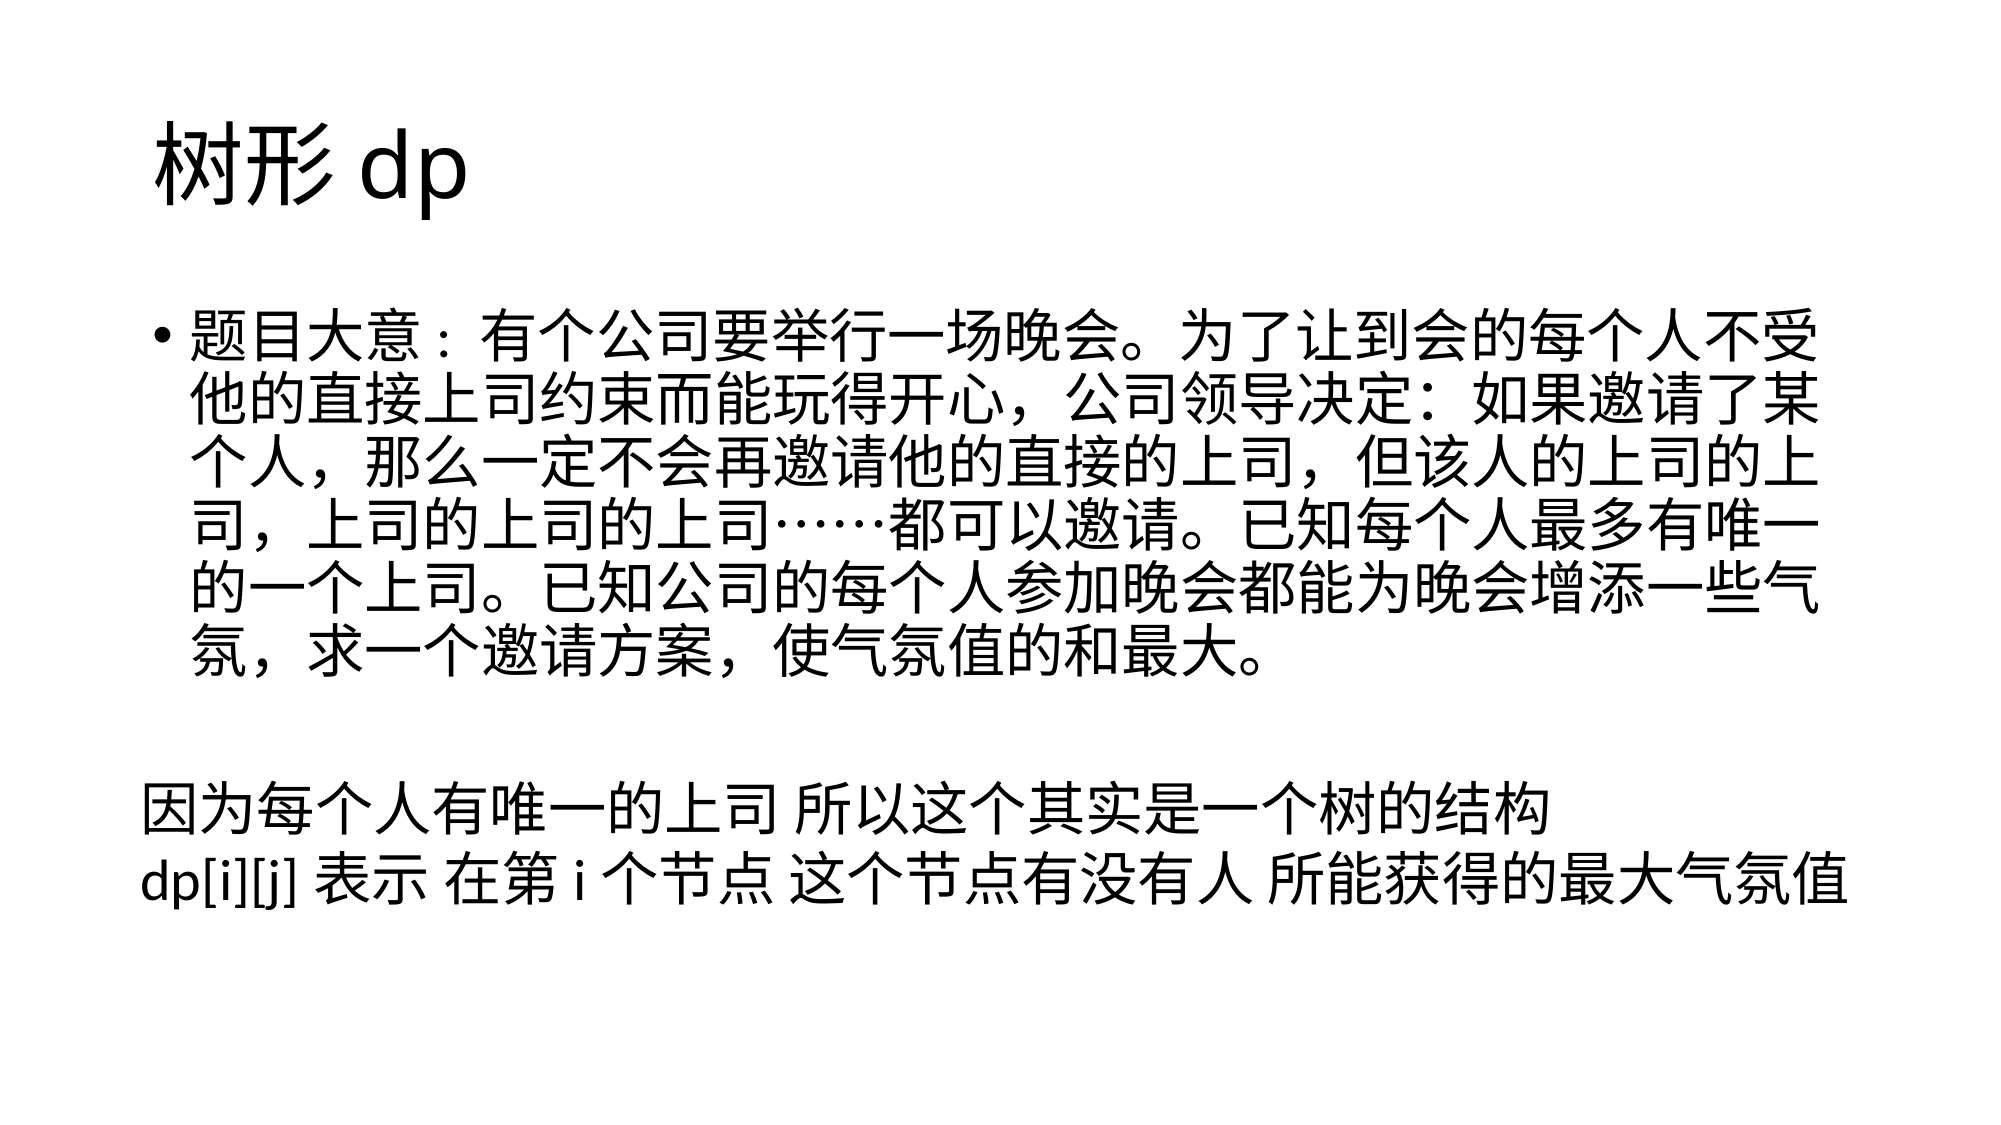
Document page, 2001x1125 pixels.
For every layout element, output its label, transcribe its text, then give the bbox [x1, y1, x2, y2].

text_box 因为每个人有唯一的上司 所以这个其实是一个树的结构 dp[i][j]表示 在第i个节点 这个节点有没有人 所能获得的最大气氛值 [125, 764, 1927, 920]
list 题目大意: 有个公司要举行一场晚会。为了让到会的每个人不受他的直接上司约束而能玩得开心，公司领导决定：如果邀请了某个人，那么一定不会再邀请他的直接的上司，但该人的上司的上司，上司的上司的上司……都可以邀请。已知每个人最多有唯一的一个上司。已知公司的每个人参加晚会都能为晚会增添一些气氛，求一个邀请方案，使气氛值的和最大。 [137, 299, 1863, 764]
title 树形dp [137, 59, 1863, 278]
